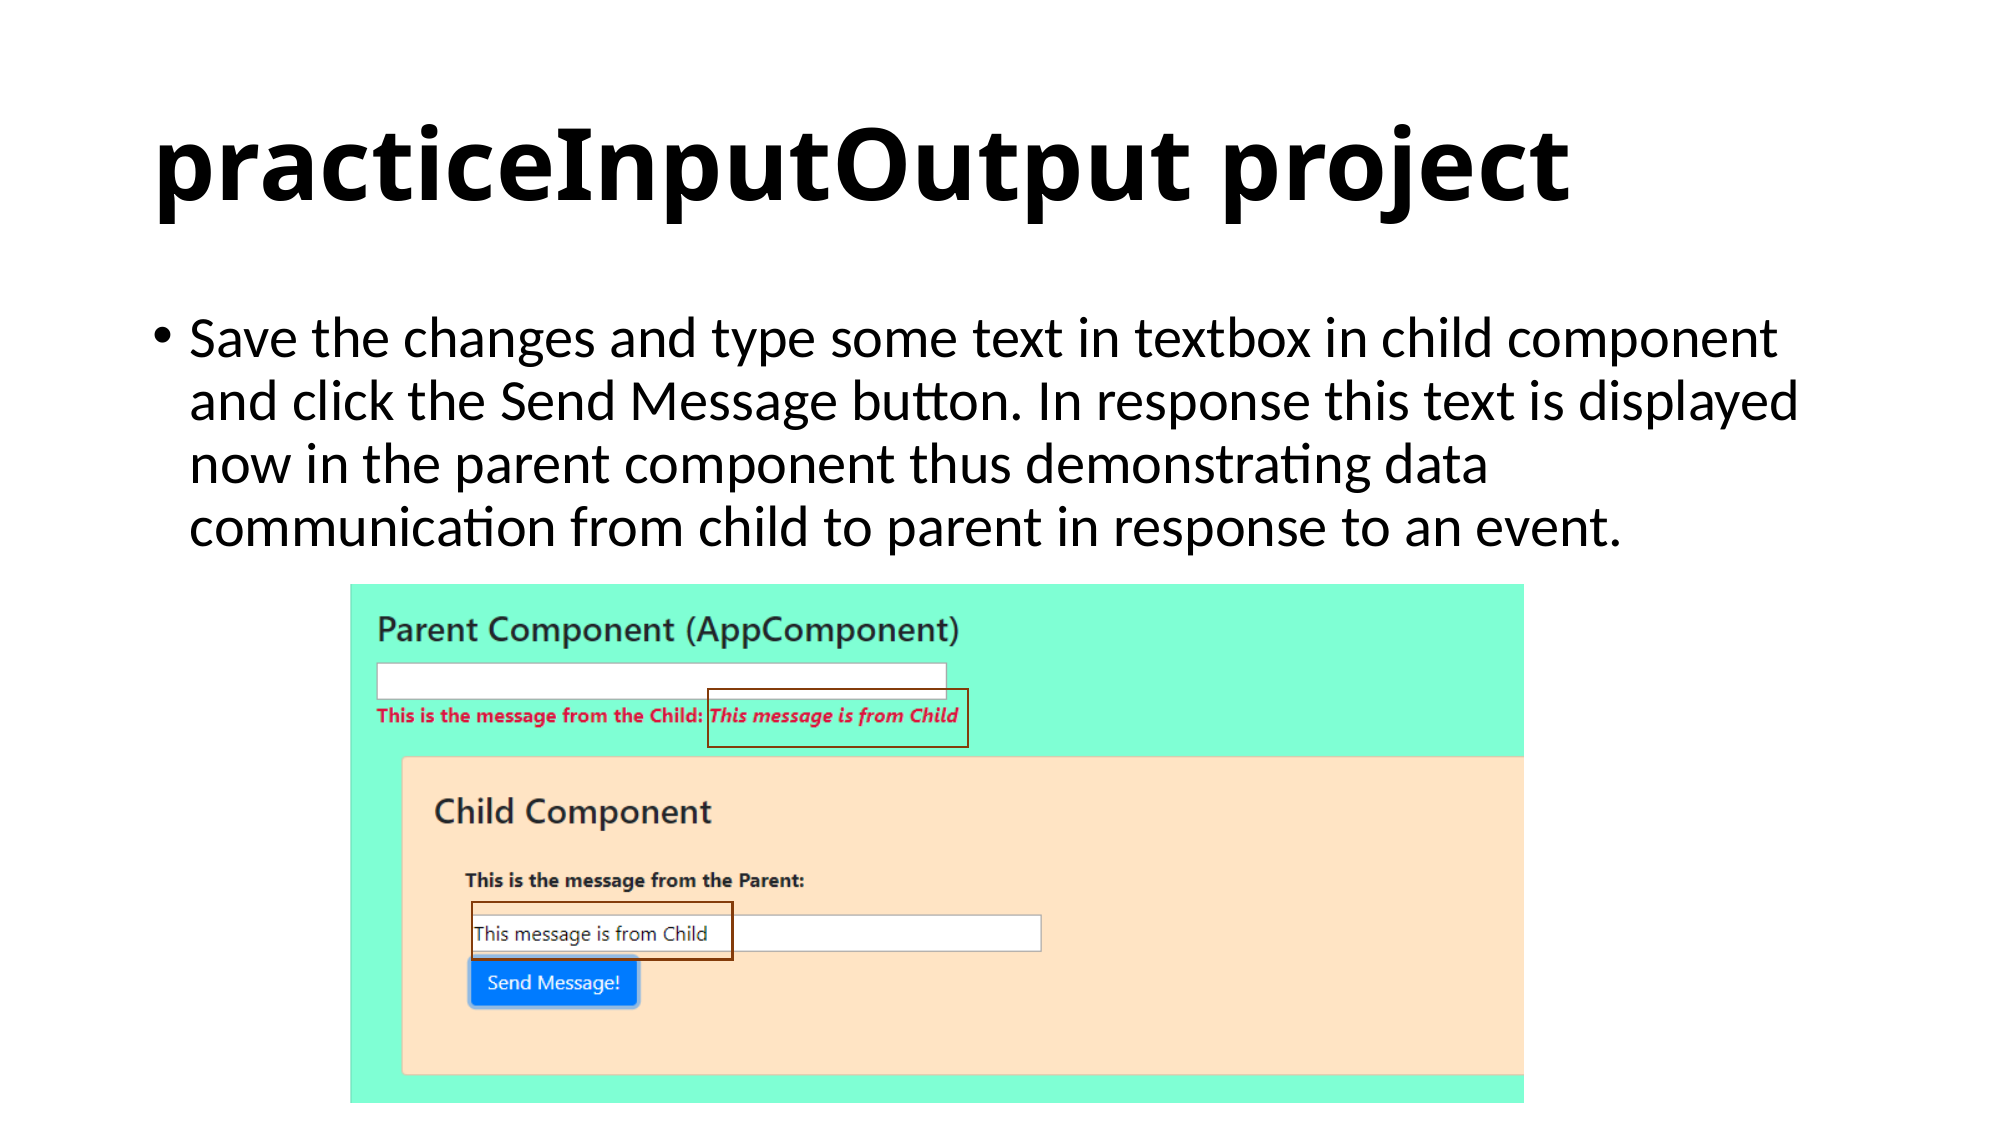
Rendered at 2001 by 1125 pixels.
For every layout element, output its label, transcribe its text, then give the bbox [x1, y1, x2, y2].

picture [348, 584, 1524, 1103]
title practiceInputOutput project [137, 59, 1863, 278]
list Save the changes and type some text in textbox in child component and click the Send Message button. In response this text is displayed now in the parent component thus demonstrating data communication from child to parent in response to an event. [137, 299, 1863, 1014]
